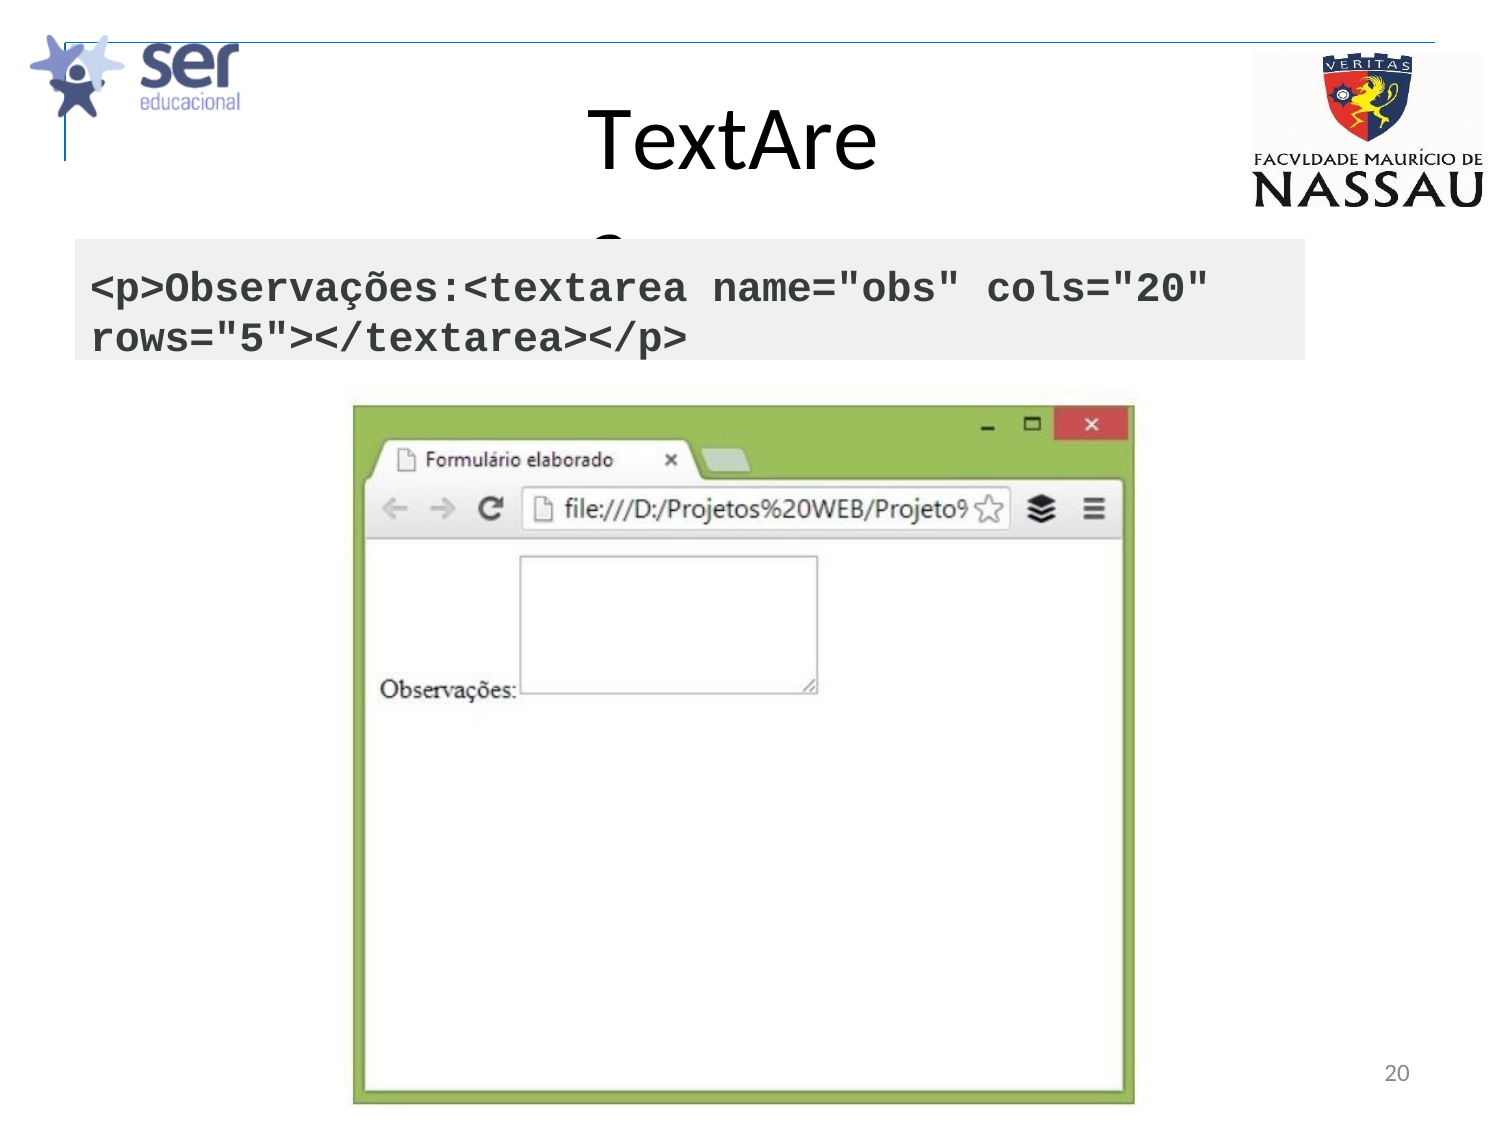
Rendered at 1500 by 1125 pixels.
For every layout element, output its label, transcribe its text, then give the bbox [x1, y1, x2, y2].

text_box <p>Observações:<textarea name="obs" cols="20" rows="5"></textarea></p> [75, 239, 1306, 361]
text_box 20 [1378, 1060, 1417, 1087]
picture [30, 35, 242, 120]
picture [344, 387, 1148, 1107]
picture [1251, 53, 1483, 207]
title TextArea [585, 75, 915, 239]
